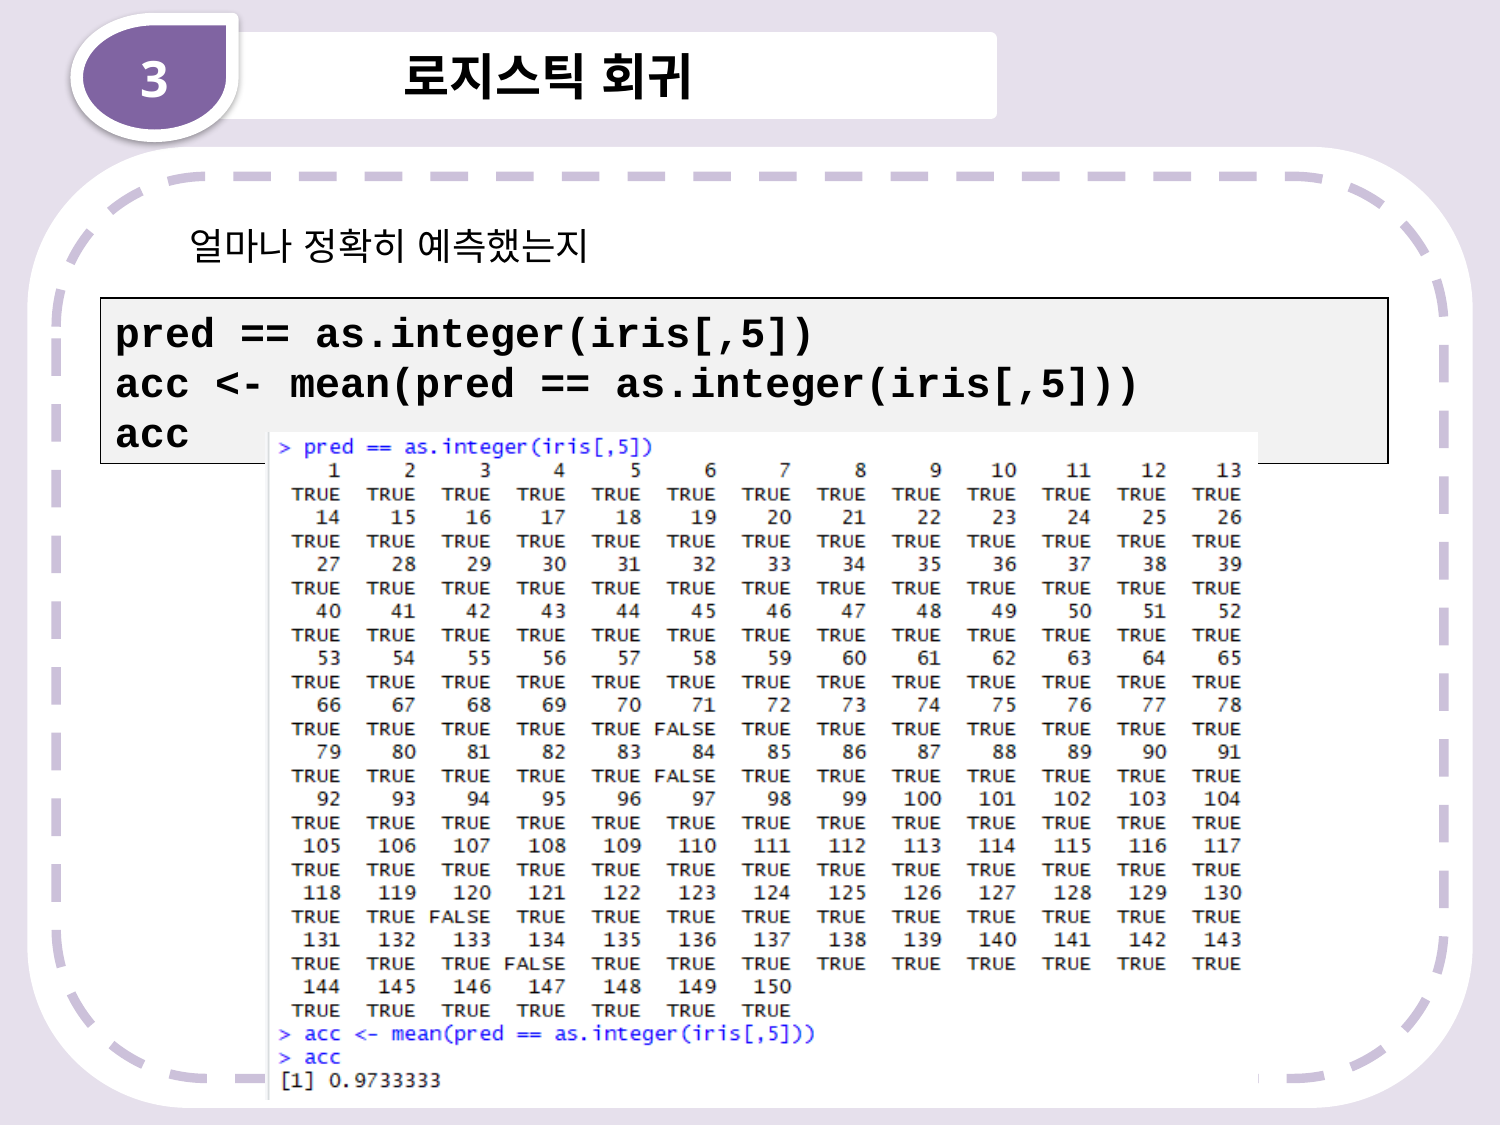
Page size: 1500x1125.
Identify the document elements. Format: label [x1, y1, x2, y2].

text_box [100, 297, 1500, 1115]
text_box [76, 18, 991, 136]
text_box [29, 148, 1471, 1107]
